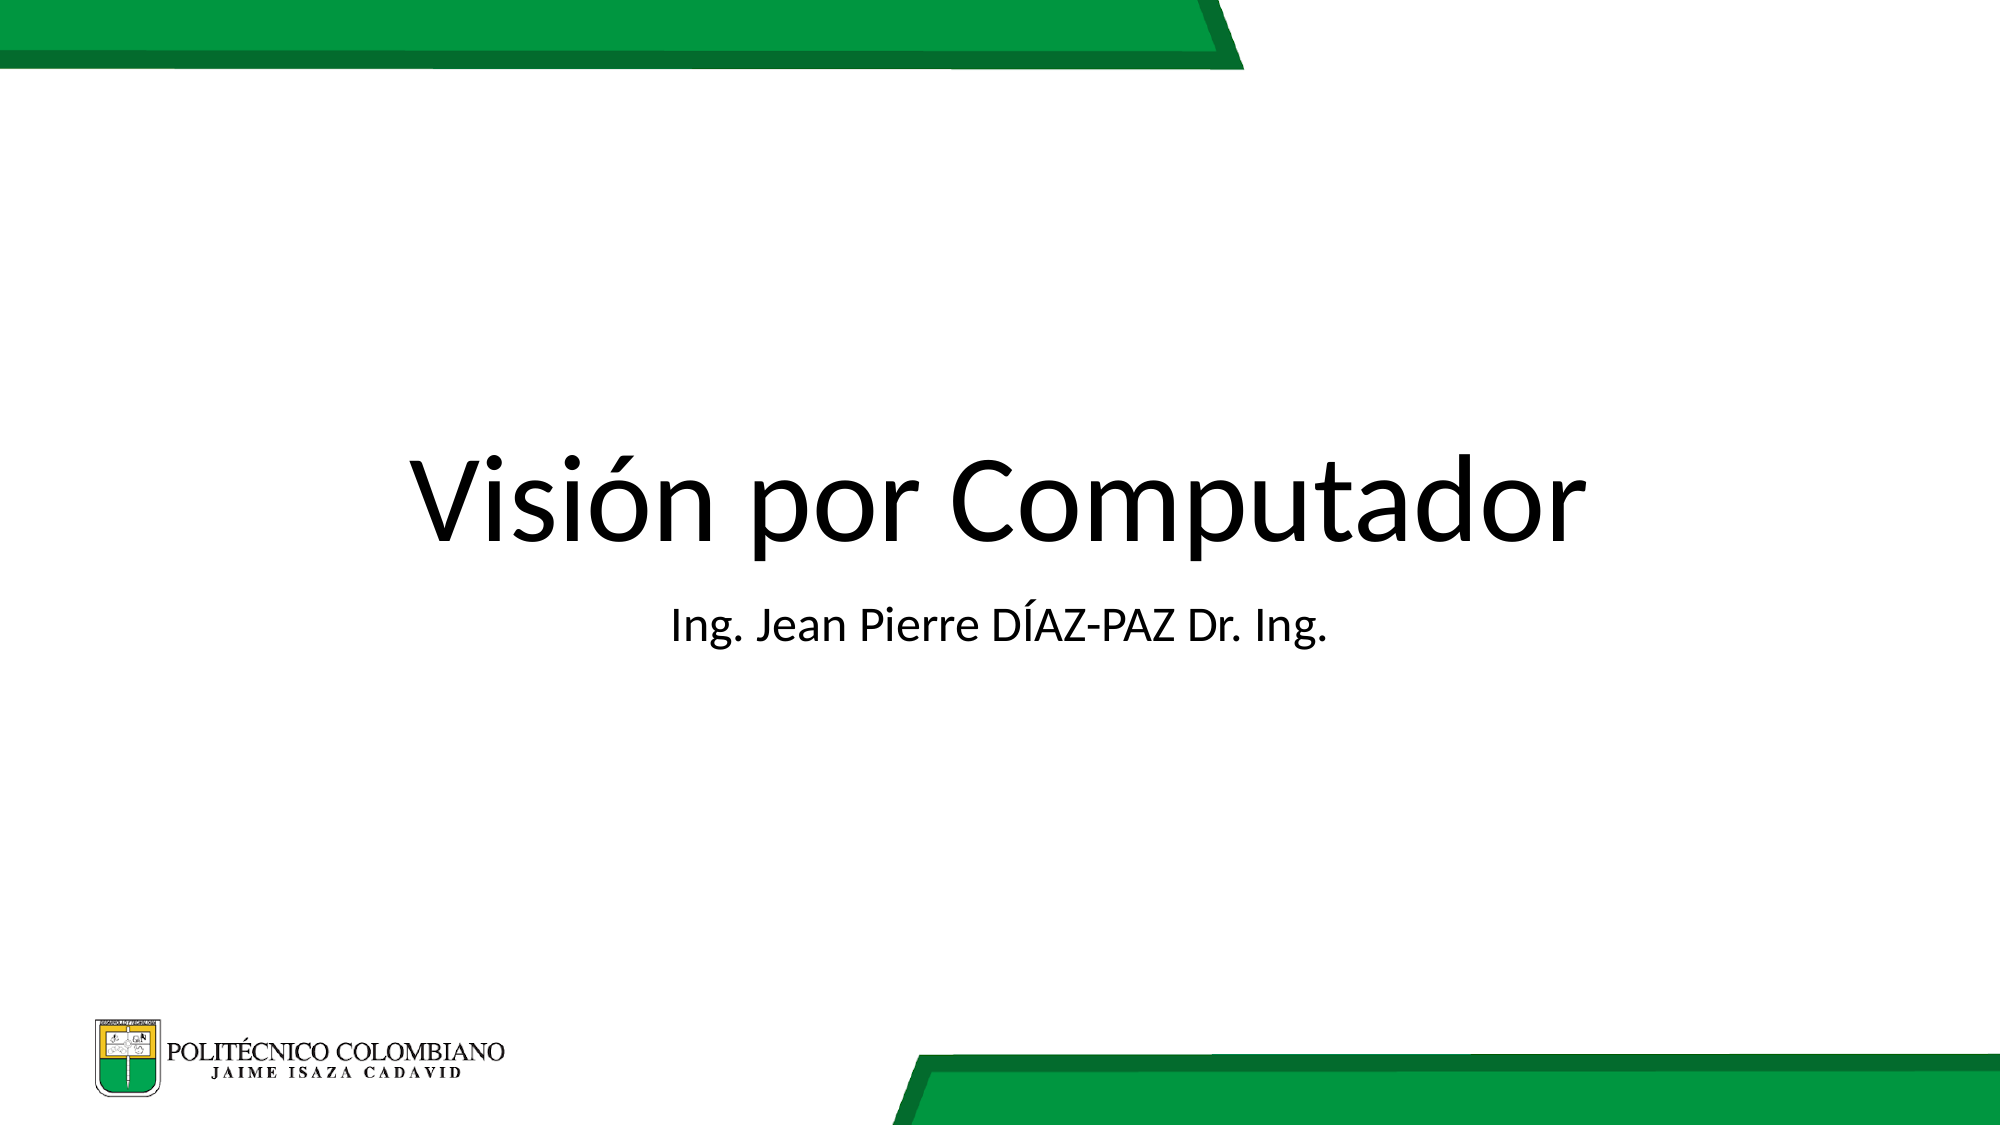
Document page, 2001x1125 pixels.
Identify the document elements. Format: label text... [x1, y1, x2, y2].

subtitle Ing. Jean Pierre DÍAZ-PAZ Dr. Ing. [249, 590, 1750, 863]
picture [0, 0, 2000, 1125]
title Visión por Computador [249, 184, 1750, 576]
